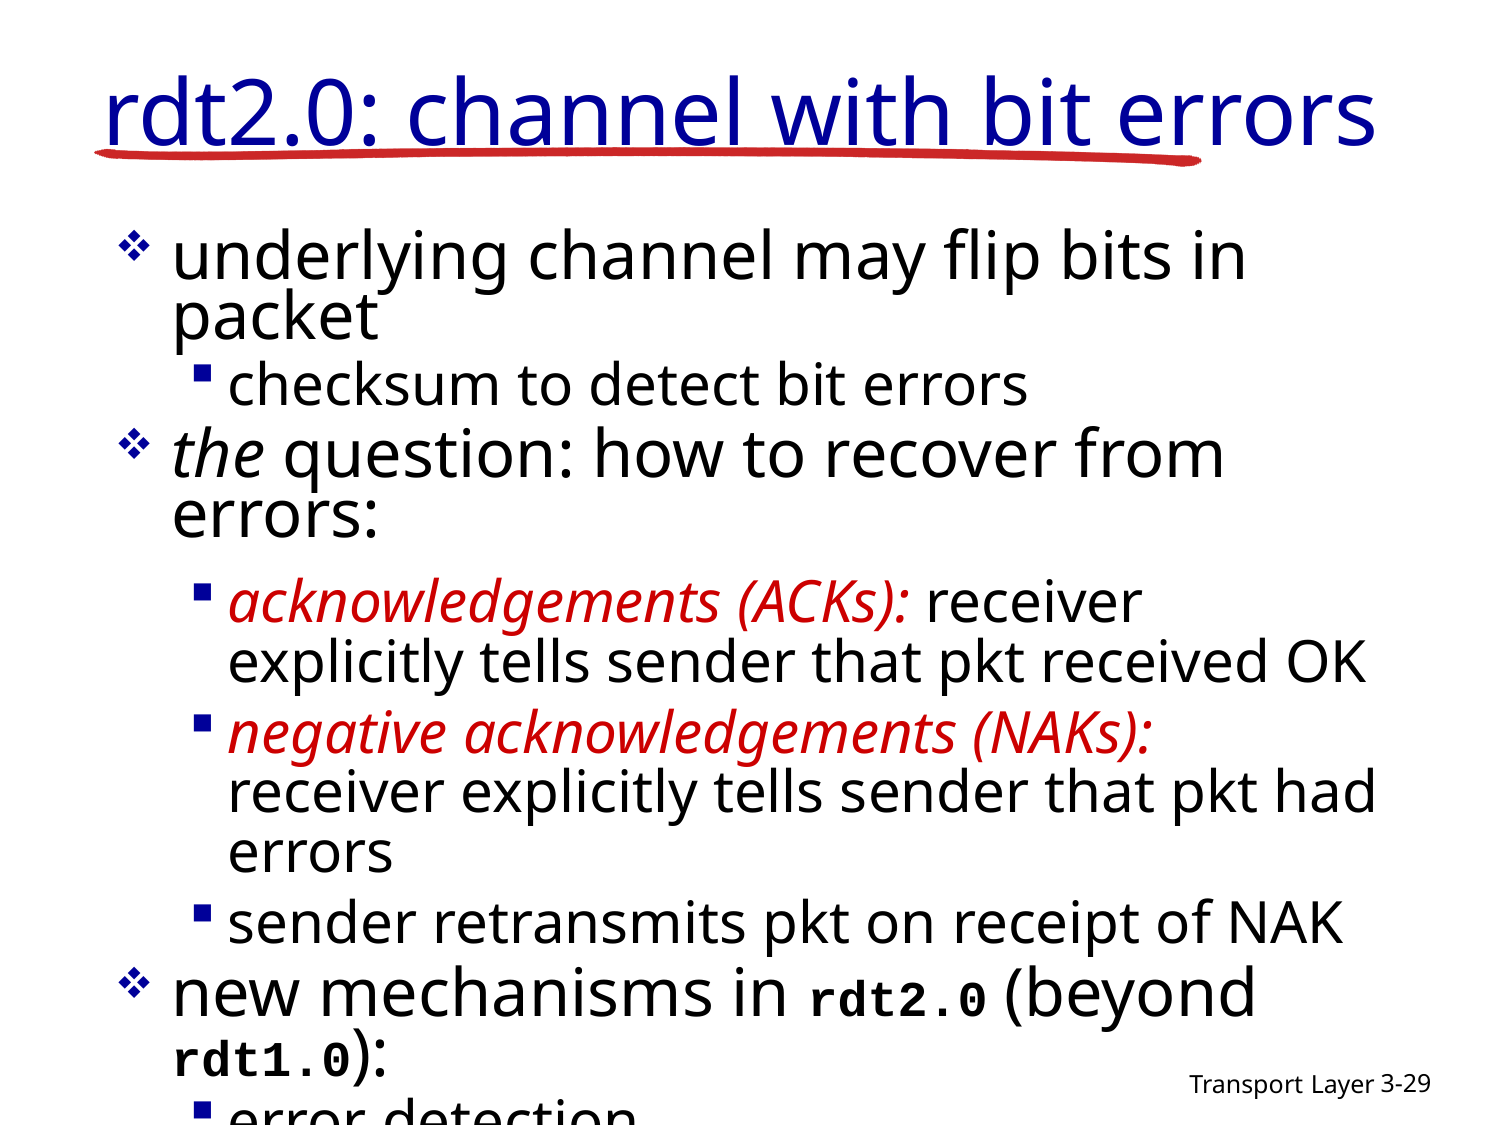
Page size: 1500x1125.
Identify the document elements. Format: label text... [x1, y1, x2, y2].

list underlying channel may flip bits in packet checksum to detect bit errors the question: how to recover from errors: acknowledgements (ACKs): receiver explicitly tells sender that pkt received OK negative acknowledgements (NAKs): receiver explicitly tells sender that pkt had errors sender retransmits pkt on receipt of NAK new mechanisms in rdt2.0 (beyond rdt1.0): error detection feedback: control msgs (ACK,NAK) from receiver to sender [99, 224, 1396, 954]
picture [89, 142, 1215, 172]
slide_number 3-29 [1365, 1060, 1477, 1106]
footer Transport Layer [914, 1057, 1390, 1105]
title rdt2.0: channel with bit errors [87, 26, 1400, 191]
